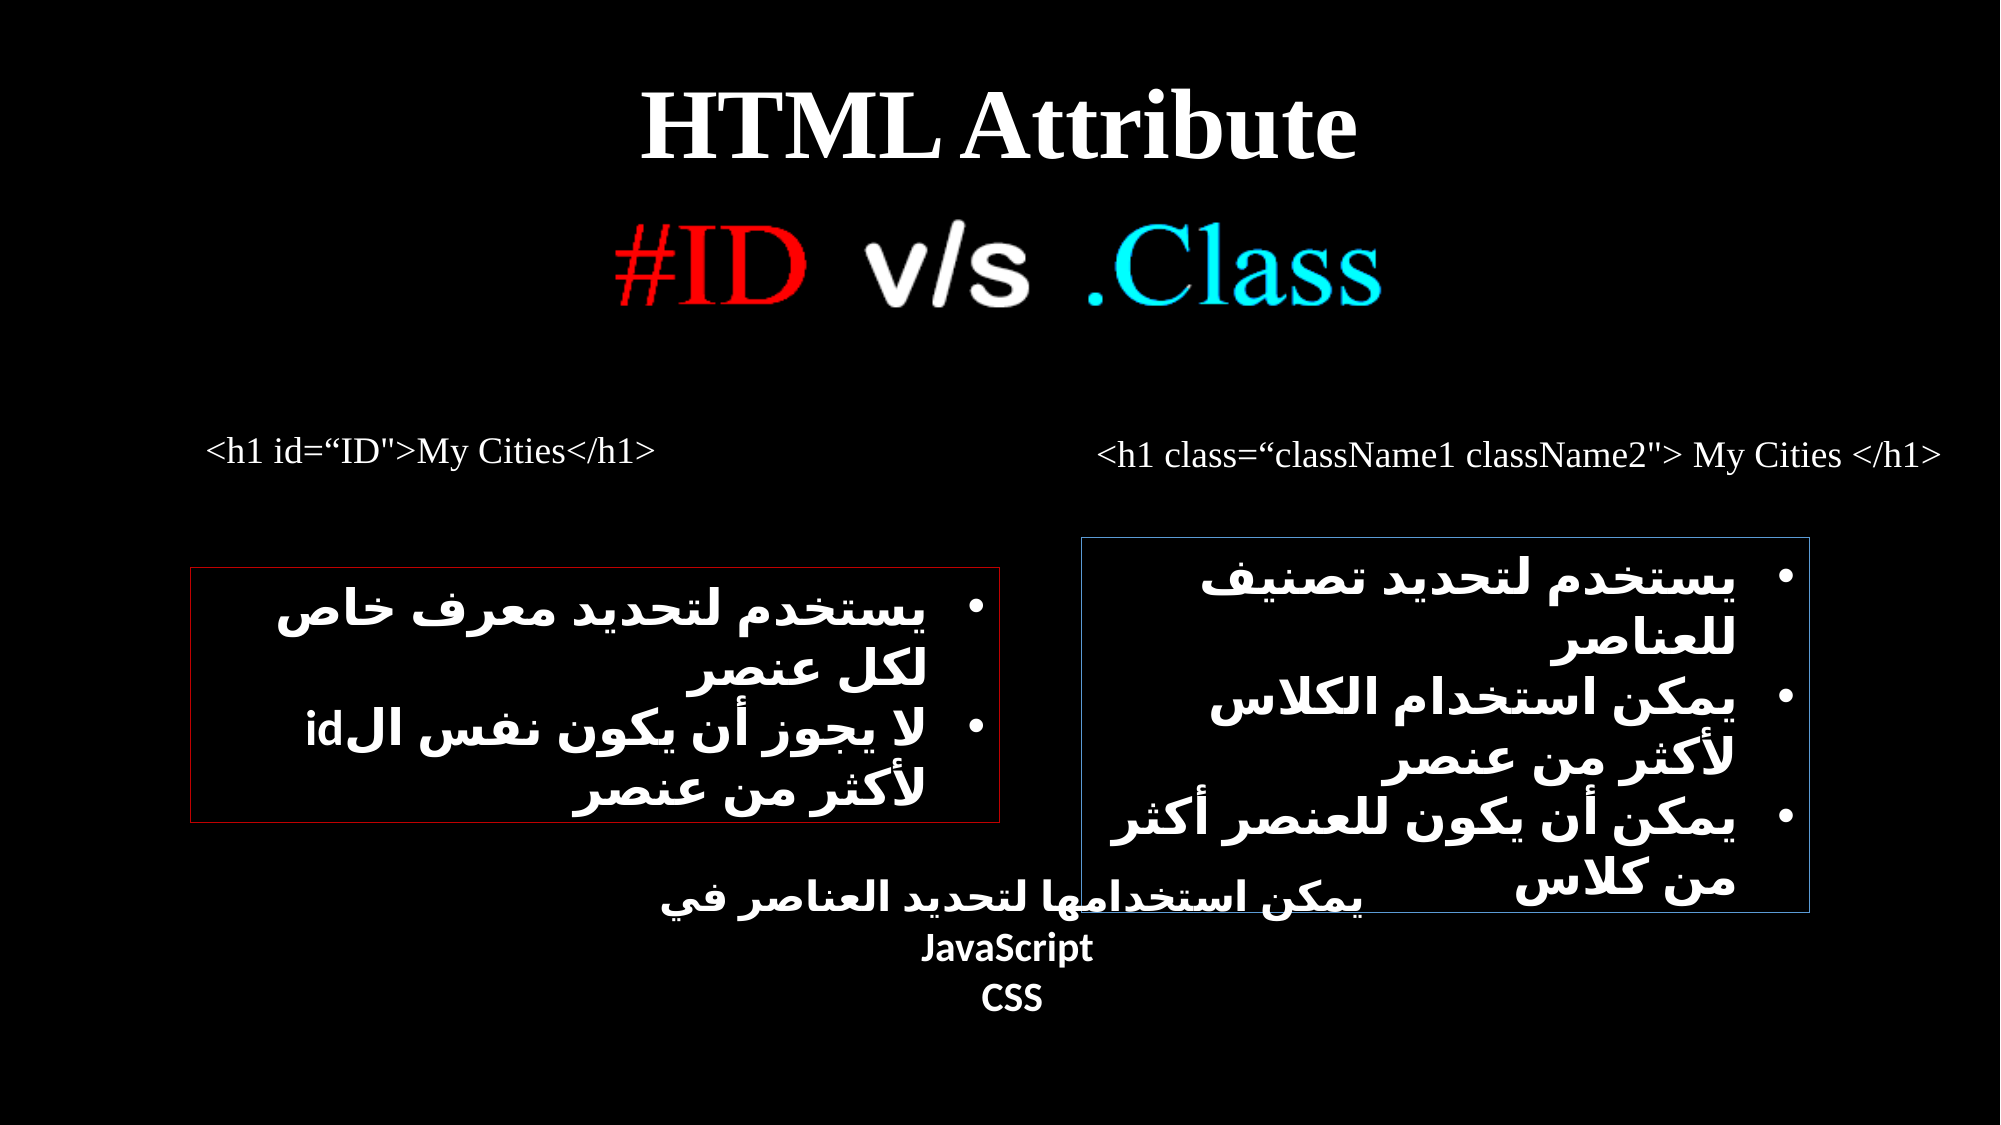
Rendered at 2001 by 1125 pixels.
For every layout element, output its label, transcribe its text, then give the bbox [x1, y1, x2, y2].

picture [474, 207, 1525, 332]
text_box يمكن استخدامها لتحديد العناصر في JavaScript CSS [512, 862, 1513, 1027]
text_box يستخدم لتحديد تصنيف للعناصر يمكن استخدام الكلاس لأكثر من عنصر يمكن أن يكون للعنصر أكثر من كلاس [1081, 537, 1810, 913]
text_box <h1 id=“ID">My Cities</h1> [190, 419, 1191, 479]
title HTML Attribute [137, 17, 1863, 235]
text_box يستخدم لتحديد معرف خاص لكل عنصر لا يجوز أن يكون نفس الid لأكثر من عنصر [190, 567, 1000, 823]
text_box <h1 class=“className1 className2"> My Cities </h1> [1081, 422, 2000, 483]
